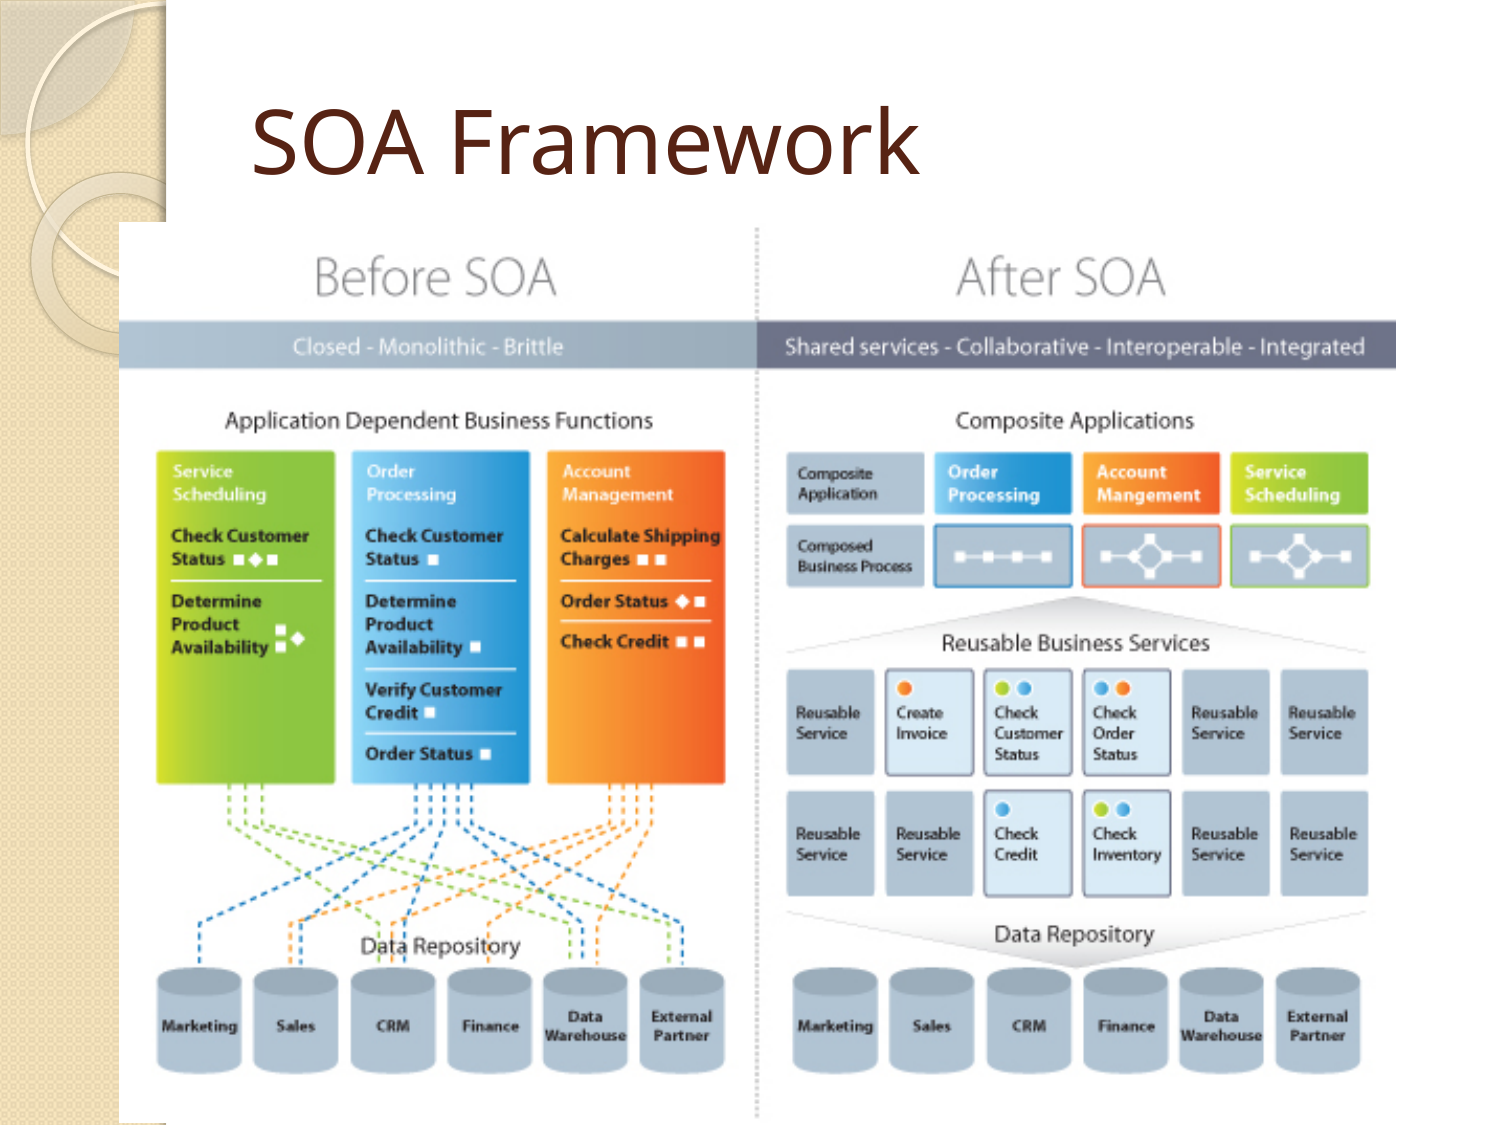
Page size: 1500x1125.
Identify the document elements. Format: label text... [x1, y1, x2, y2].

picture [118, 222, 1397, 1123]
title SOA Framework [235, 45, 1466, 233]
